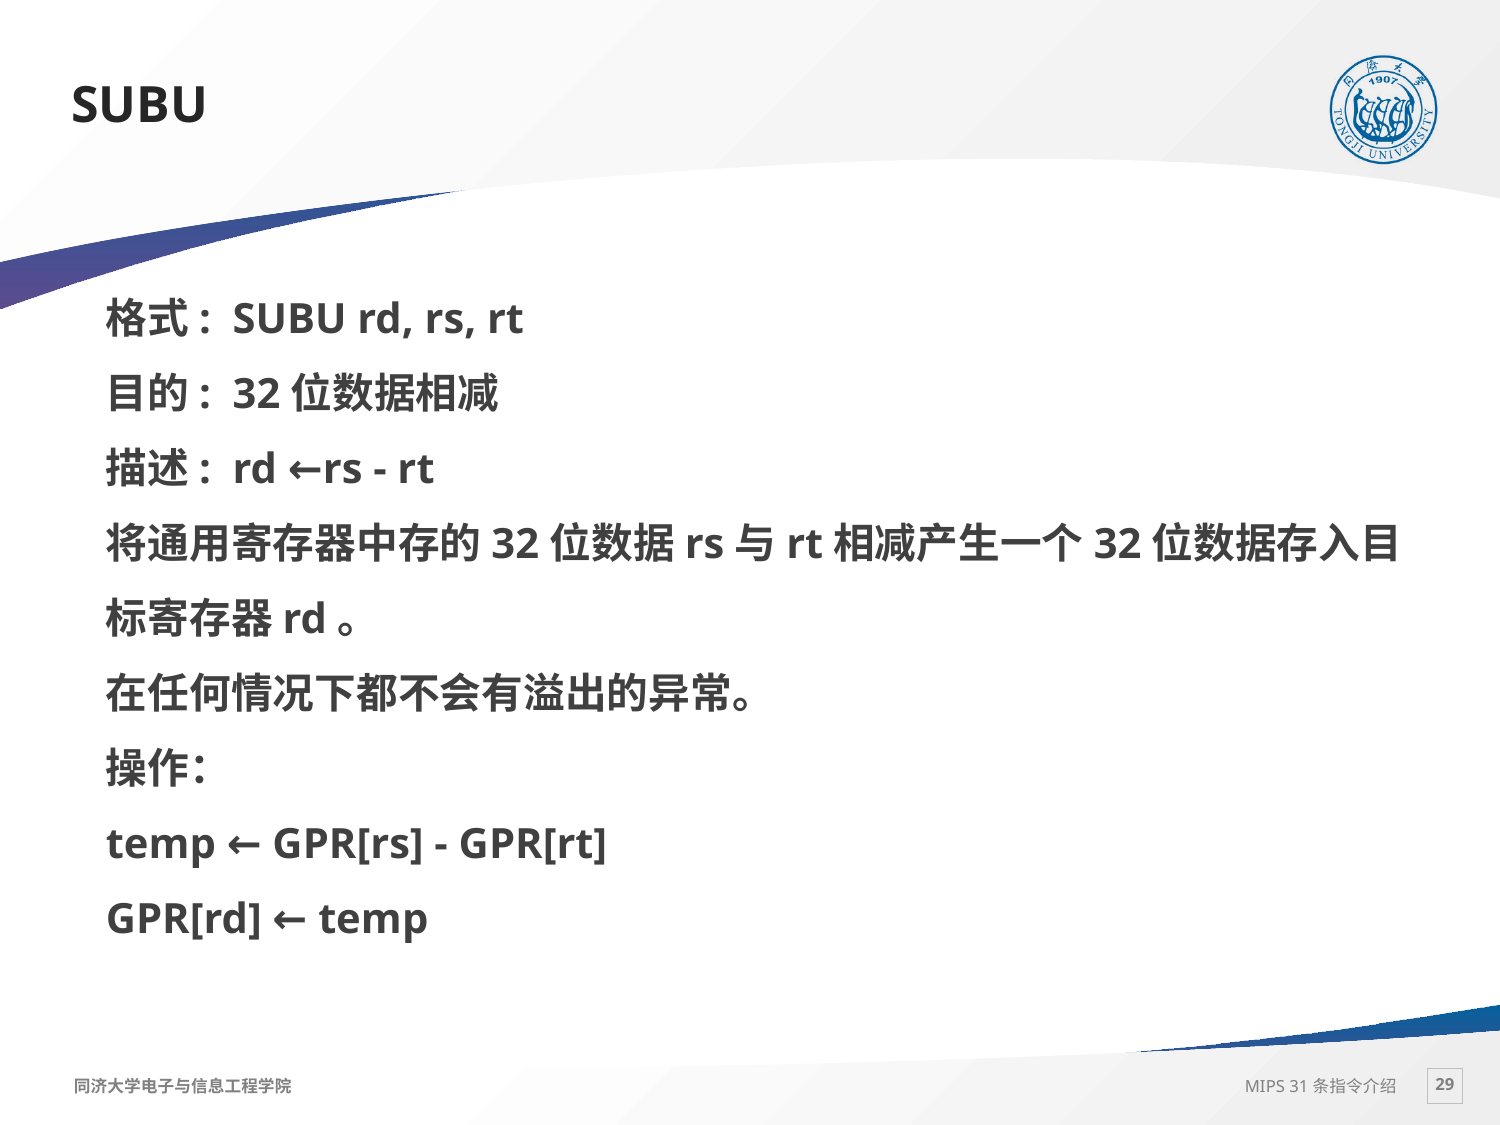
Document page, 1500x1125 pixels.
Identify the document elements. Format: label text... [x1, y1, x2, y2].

text_box 格式: SUBU rd, rs, rt 目的: 32位数据相减 描述: rd ←rs - rt 将通用寄存器中存的32位数据rs与rt相减产生一个32位数据存入目标寄存器rd。 在任何情况下都不会有溢出的异常。 操作： temp ← GPR[rs] - GPR[rt] GPR[rd] ← temp [93, 259, 1442, 950]
title SUBU [59, 60, 1410, 149]
picture [1319, 40, 1462, 184]
